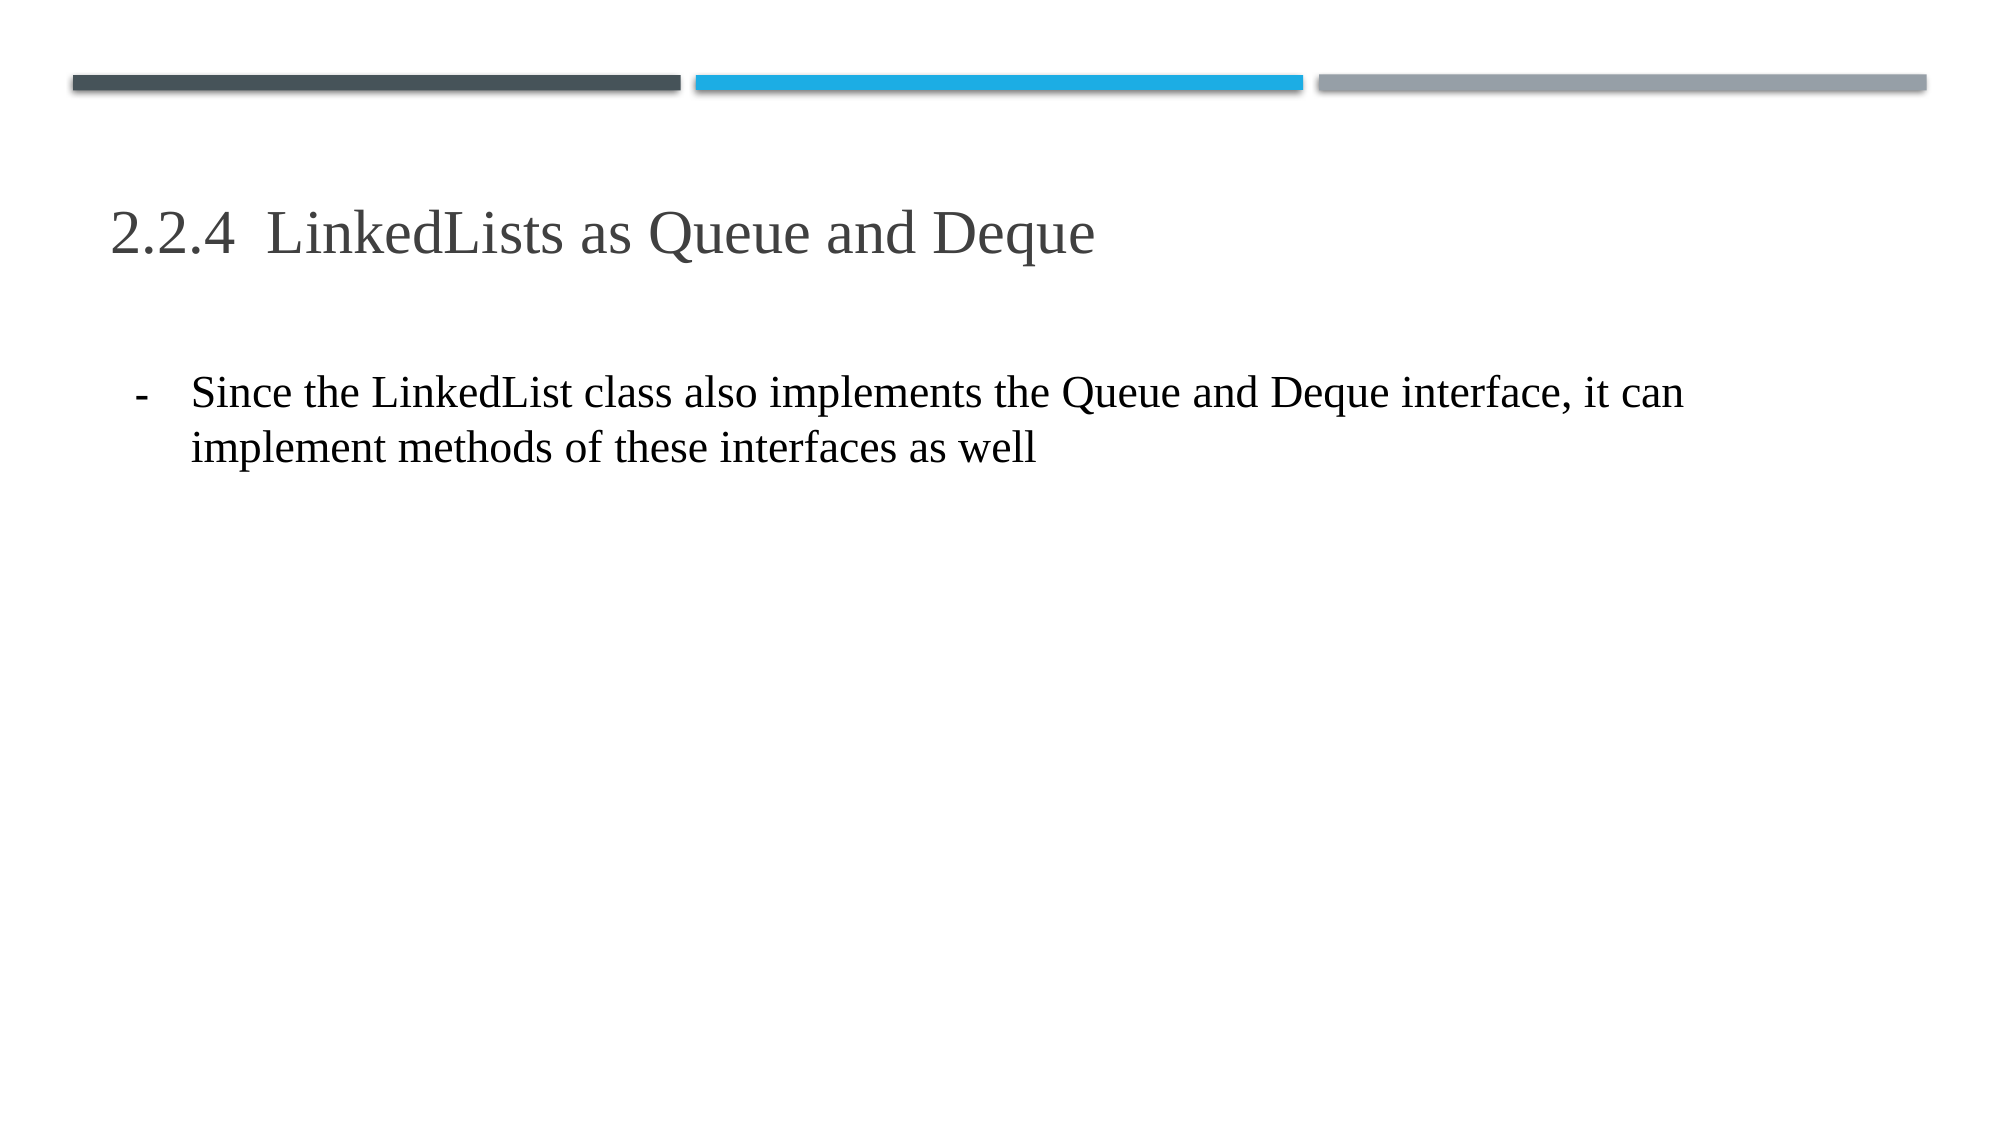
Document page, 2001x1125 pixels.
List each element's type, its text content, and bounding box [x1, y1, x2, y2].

text_box Since the LinkedList class also implements the Queue and Deque interface, it can implement methods of these interfaces as well [119, 354, 1881, 480]
text_box 2.2.4 LinkedLists as Queue and Deque [95, 78, 1905, 274]
